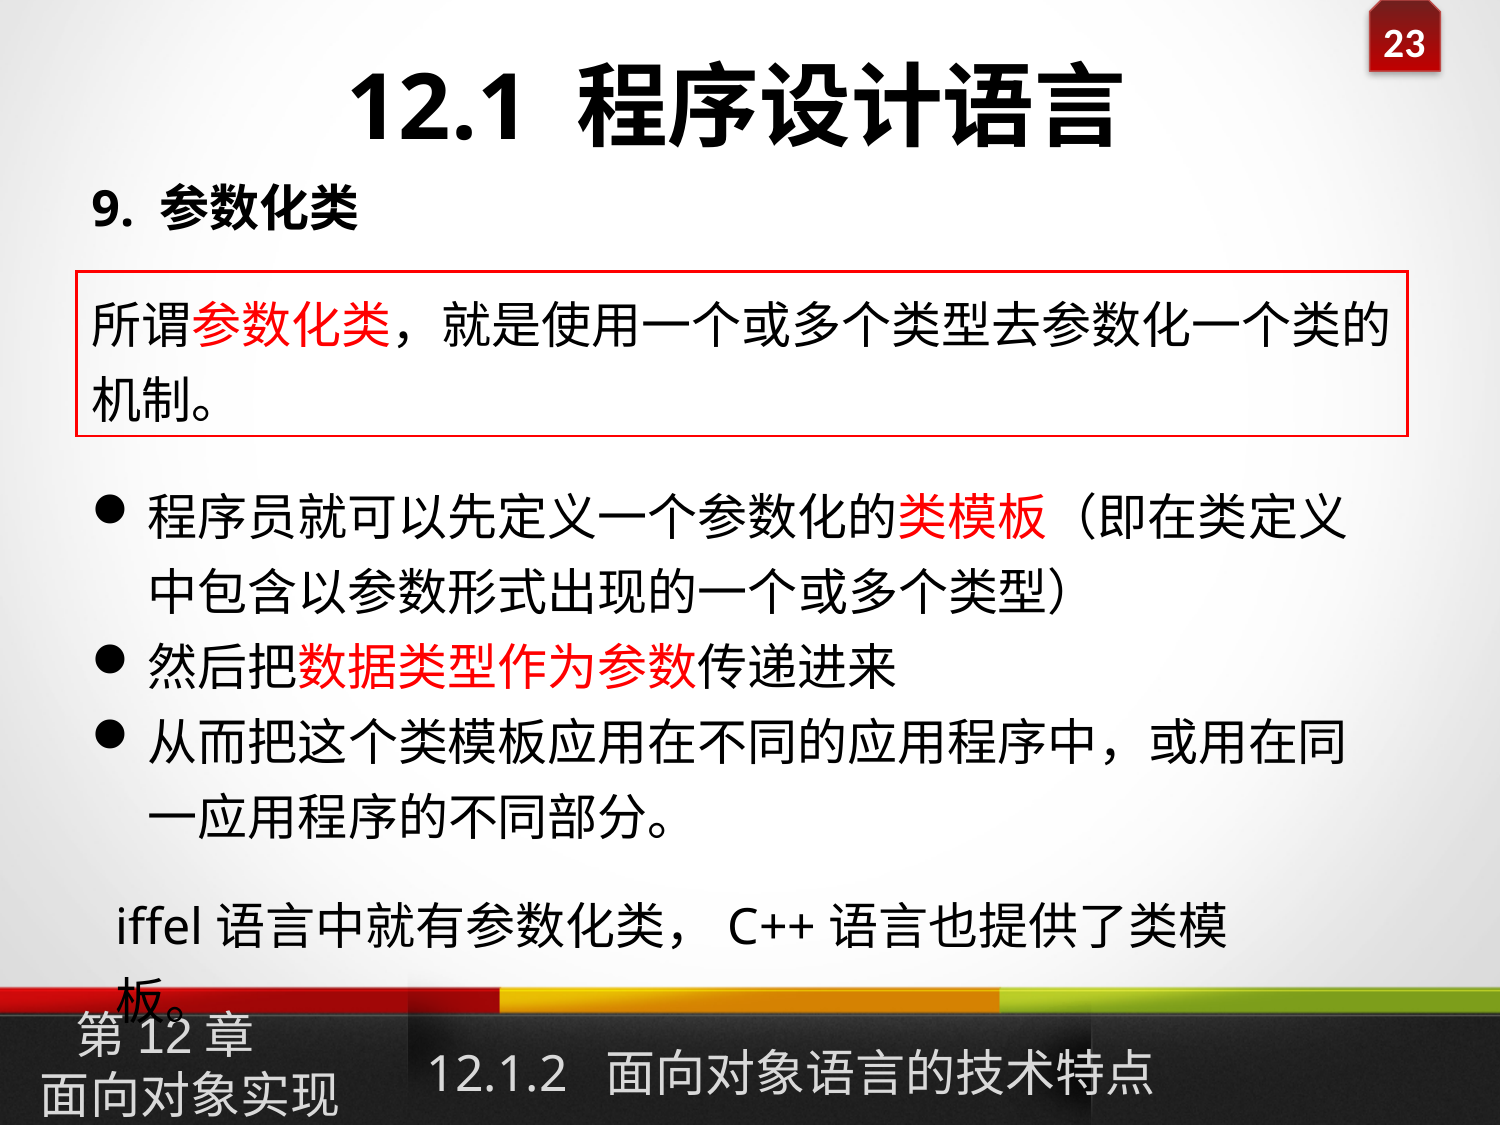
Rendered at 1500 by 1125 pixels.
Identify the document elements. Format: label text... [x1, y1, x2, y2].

text_box iffel语言中就有参数化类，C++语言也提供了类模板。 [100, 872, 1270, 1038]
title 12.1 程序设计语言 [61, 8, 1412, 197]
picture [0, 0, 1500, 1125]
text_box 程序员就可以先定义一个参数化的类模板（即在类定义中包含以参数形式出现的一个或多个类型） 然后把数据类型作为参数传递进来 从而把这个类模板应用在不同的应用程序中，或用在同一应用程序的不同部分。 [76, 462, 1408, 853]
text_box 所谓参数化类，就是使用一个或多个类型去参数化一个类的机制。 [76, 271, 1408, 437]
text_box 12.1.2 面向对象语言的技术特点 [395, 1038, 1187, 1111]
text_box 9. 参数化类 [76, 168, 1294, 244]
